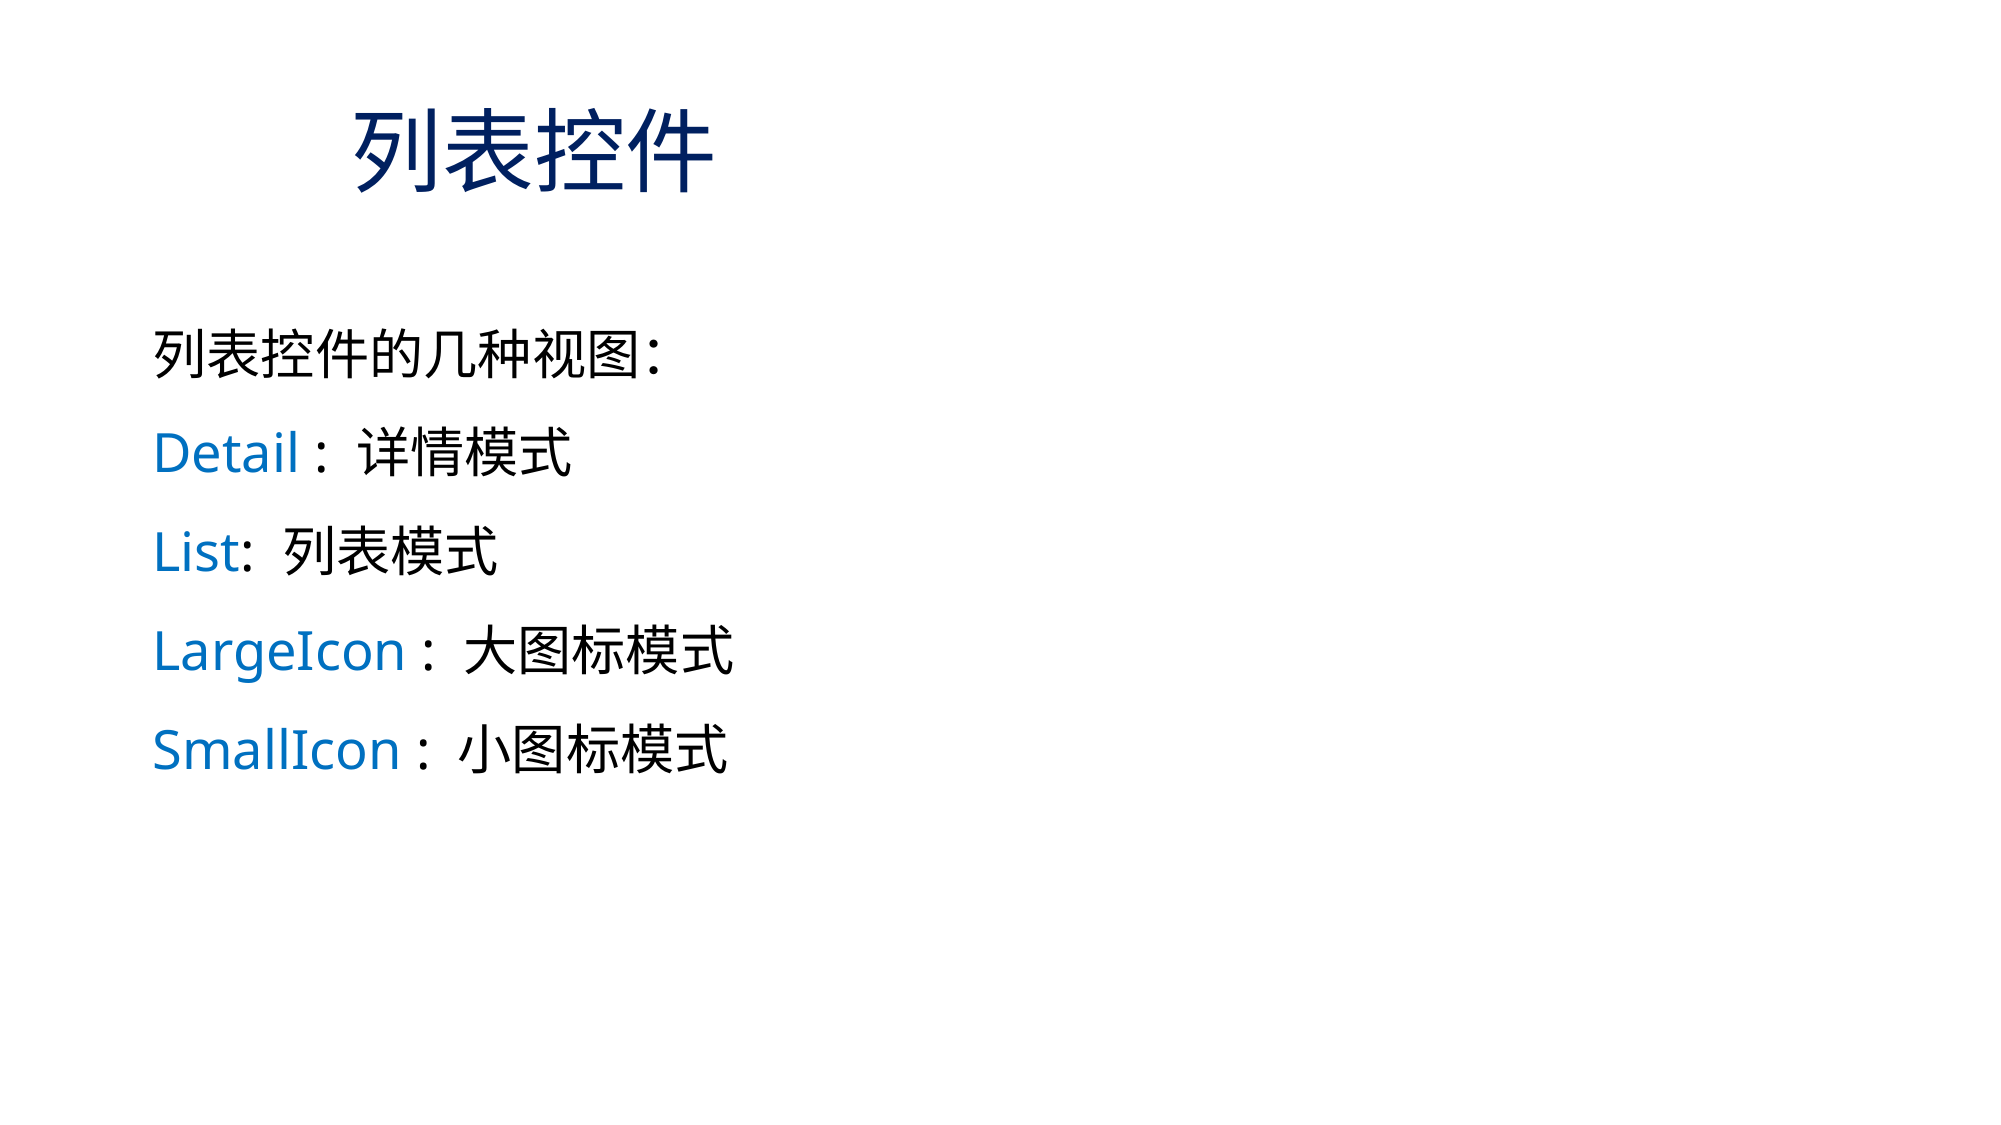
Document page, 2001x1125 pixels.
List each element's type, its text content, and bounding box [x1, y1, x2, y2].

list 列表控件的几种视图： Detail : 详情模式 List: 列表模式 LargeIcon : 大图标模式 SmallIcon : 小图标模式 [137, 299, 1863, 1014]
title 列表控件 [335, 90, 1680, 223]
